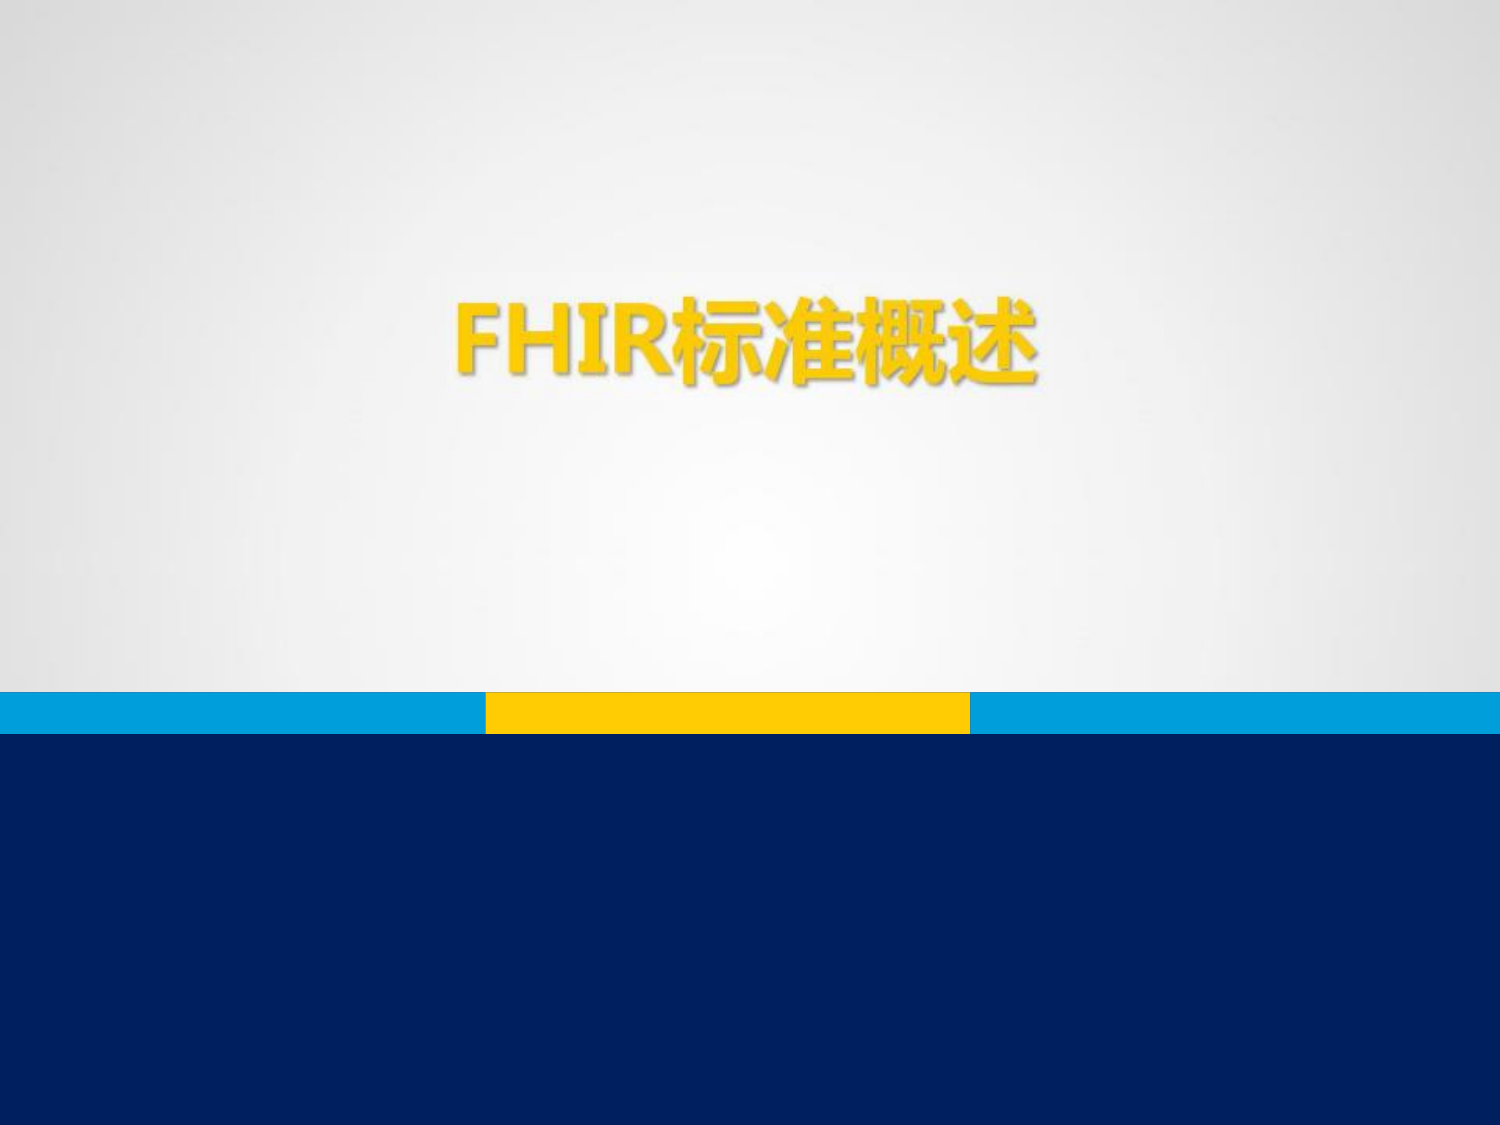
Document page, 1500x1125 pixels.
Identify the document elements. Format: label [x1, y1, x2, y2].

picture [0, 0, 1500, 692]
text_box [446, 272, 1054, 400]
text_box [970, 692, 1500, 734]
text_box [0, 734, 1500, 1125]
text_box [0, 692, 485, 734]
text_box [485, 692, 970, 734]
